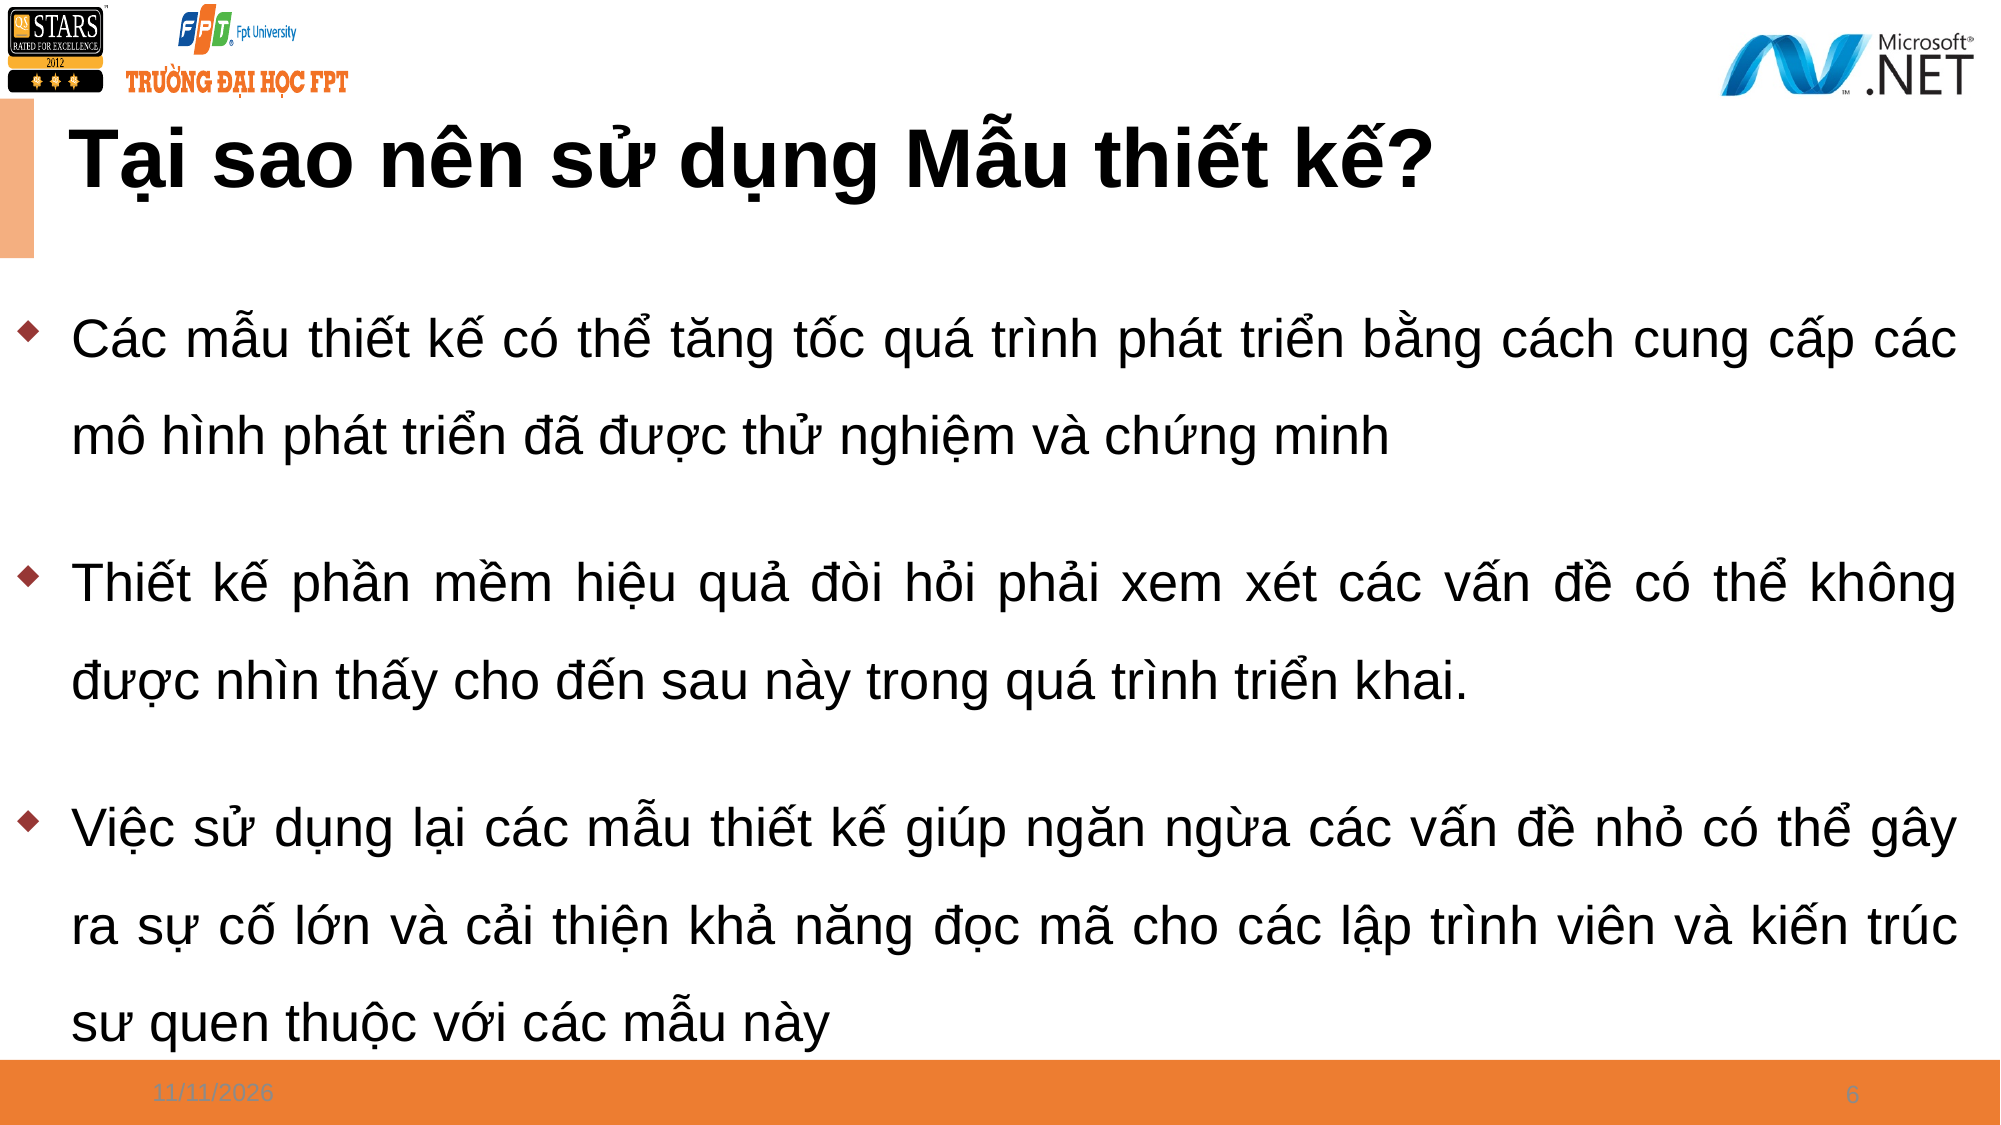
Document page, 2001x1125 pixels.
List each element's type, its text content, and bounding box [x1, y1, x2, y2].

text_box Các mẫu thiết kế có thể tăng tốc quá trình phát triển bằng cách cung cấp các mô hình phát triển đã được thử nghiệm và chứng minh Thiết kế phần mềm hiệu quả đòi hỏi phải xem xét các vấn đề có thể không được nhìn thấy cho đến sau này trong quá trình triển khai. Việc sử dụng lại các mẫu thiết kế giúp ngăn ngừa các vấn đề nhỏ có thể gây ra sự cố lớn và cải thiện khả năng đọc mã cho các lập trình viên và kiến trúc sư quen thuộc với các mẫu này [0, 262, 1976, 1060]
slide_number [137, 1061, 588, 1122]
picture [1685, 0, 2001, 129]
slide_number 6 [1424, 1063, 1875, 1123]
title Tại sao nên sử dụng Mẫu thiết kế? [53, 112, 1892, 208]
